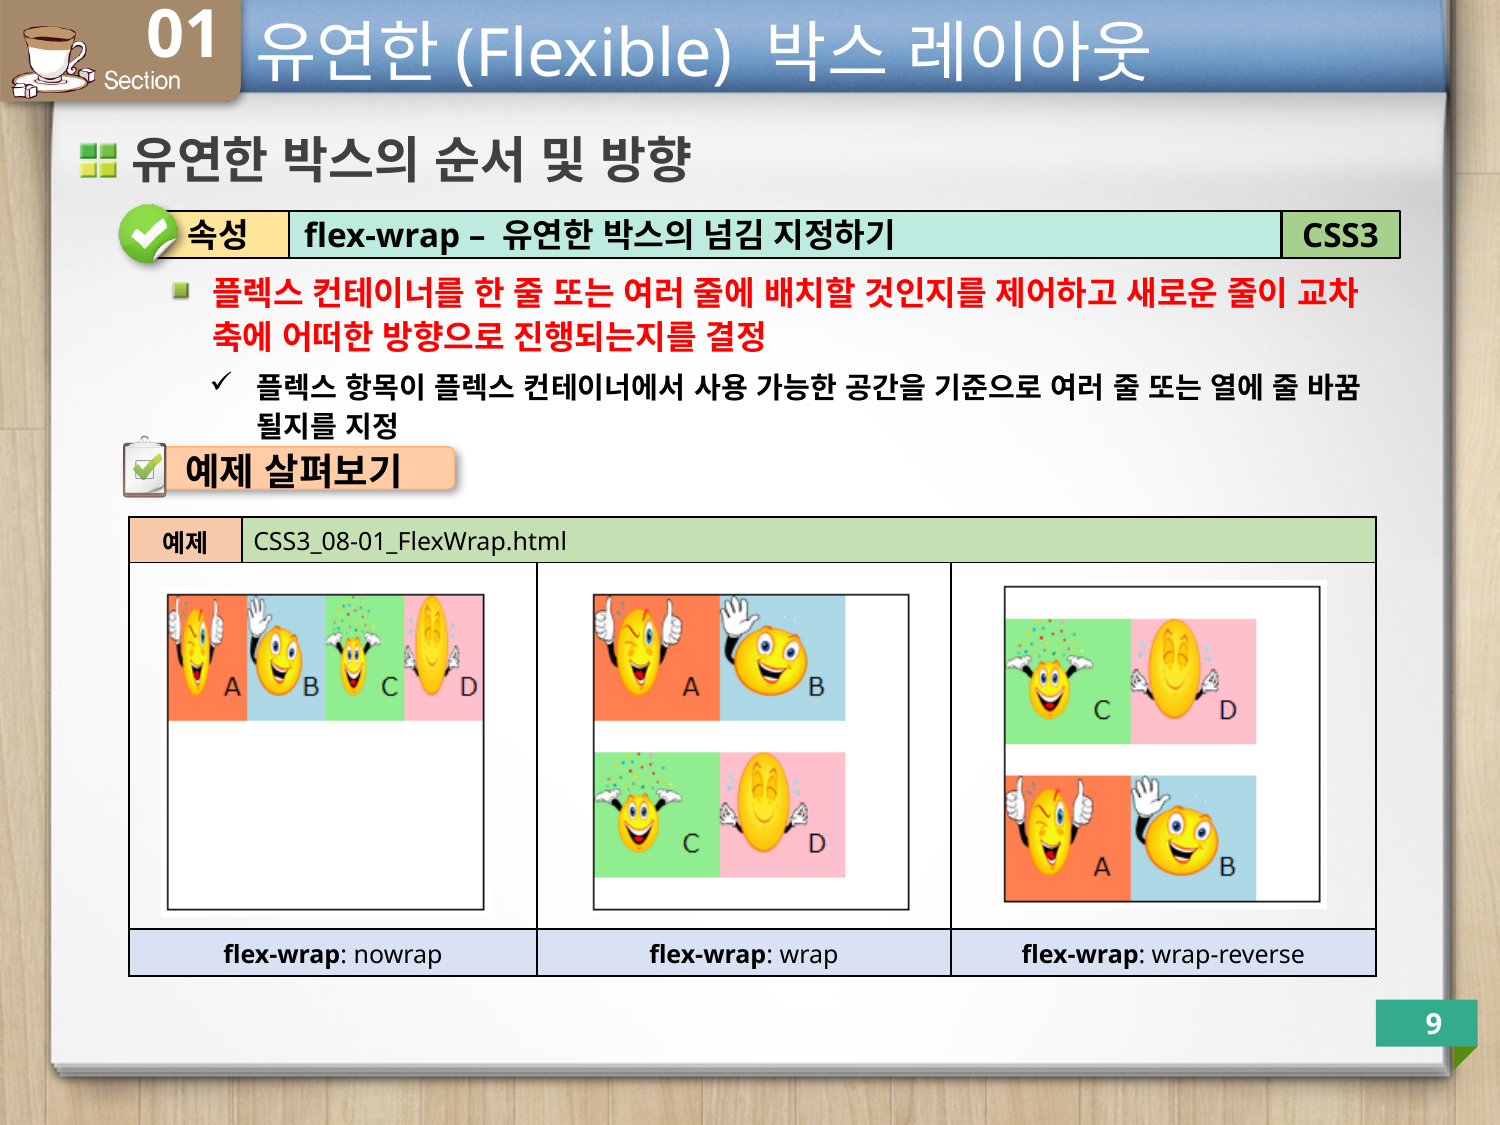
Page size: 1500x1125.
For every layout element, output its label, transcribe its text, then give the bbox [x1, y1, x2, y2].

text_box 플렉스 컨테이너를 한 줄 또는 여러 줄에 배치할 것인지를 제어하고 새로운 줄이 교차 축에 어떠한 방향으로 진행되는지를 결정 플렉스 항목이 플렉스 컨테이너에서 사용 가능한 공간을 기준으로 여러 줄 또는 열에 줄 바꿈 될지를 지정 [153, 260, 1421, 451]
table_header 예제 [130, 518, 241, 562]
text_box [101, 195, 1400, 271]
table_cell [952, 563, 1375, 928]
text_box 유연한(Flexible) 박스 레이아웃 [249, 2, 1436, 98]
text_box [100, 432, 455, 504]
picture [0, 0, 1500, 1125]
table_cell [130, 563, 536, 928]
table_header CSS3_08-01_FlexWrap.html [243, 518, 1375, 562]
text_box 유연한 박스의 순서 및 방향 [53, 120, 1436, 196]
table_cell [538, 563, 950, 928]
table_cell flex-wrap: wrap-reverse [952, 930, 1375, 975]
table_cell flex-wrap: nowrap [130, 930, 536, 975]
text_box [0, 0, 241, 102]
text_box 9 [1349, 997, 1458, 1049]
table_cell flex-wrap: wrap [538, 930, 950, 975]
